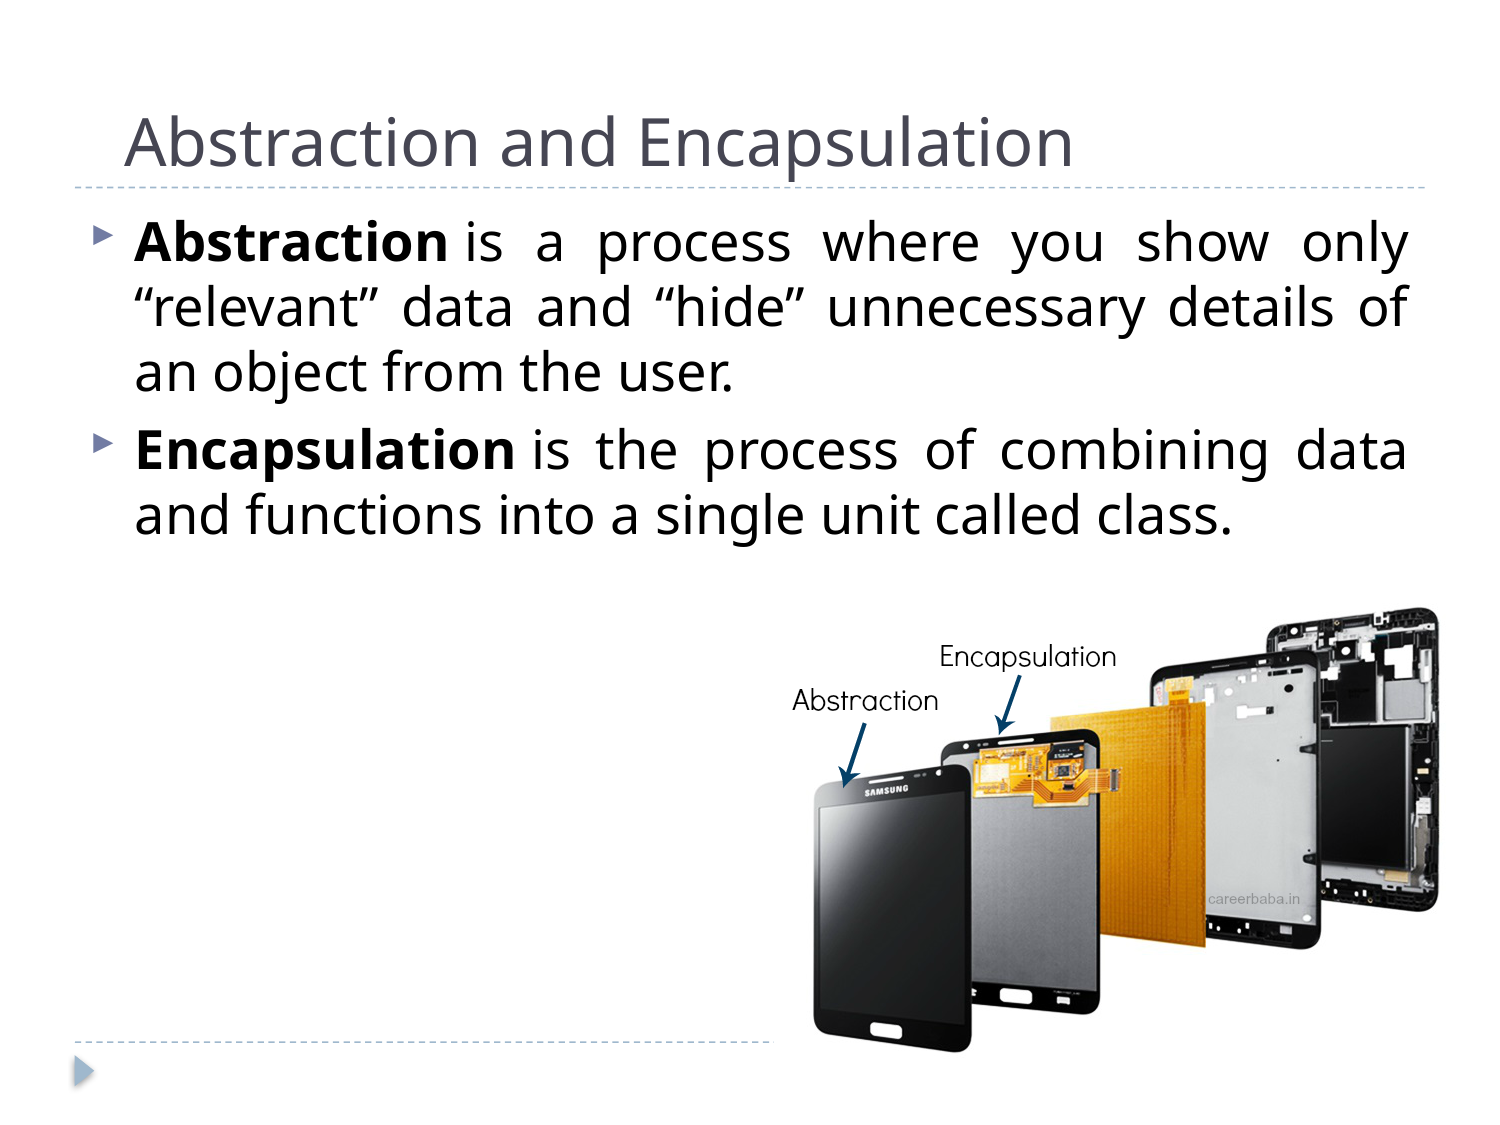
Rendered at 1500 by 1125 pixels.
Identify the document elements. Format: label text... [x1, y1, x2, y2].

list Abstraction is a process where you show only “relevant” data and “hide” unnecessary details of an object from the user. Encapsulation is the process of combining data and functions into a single unit called class. [75, 200, 1425, 1010]
title Abstraction and Encapsulation [75, 24, 1425, 188]
picture [774, 587, 1466, 1069]
